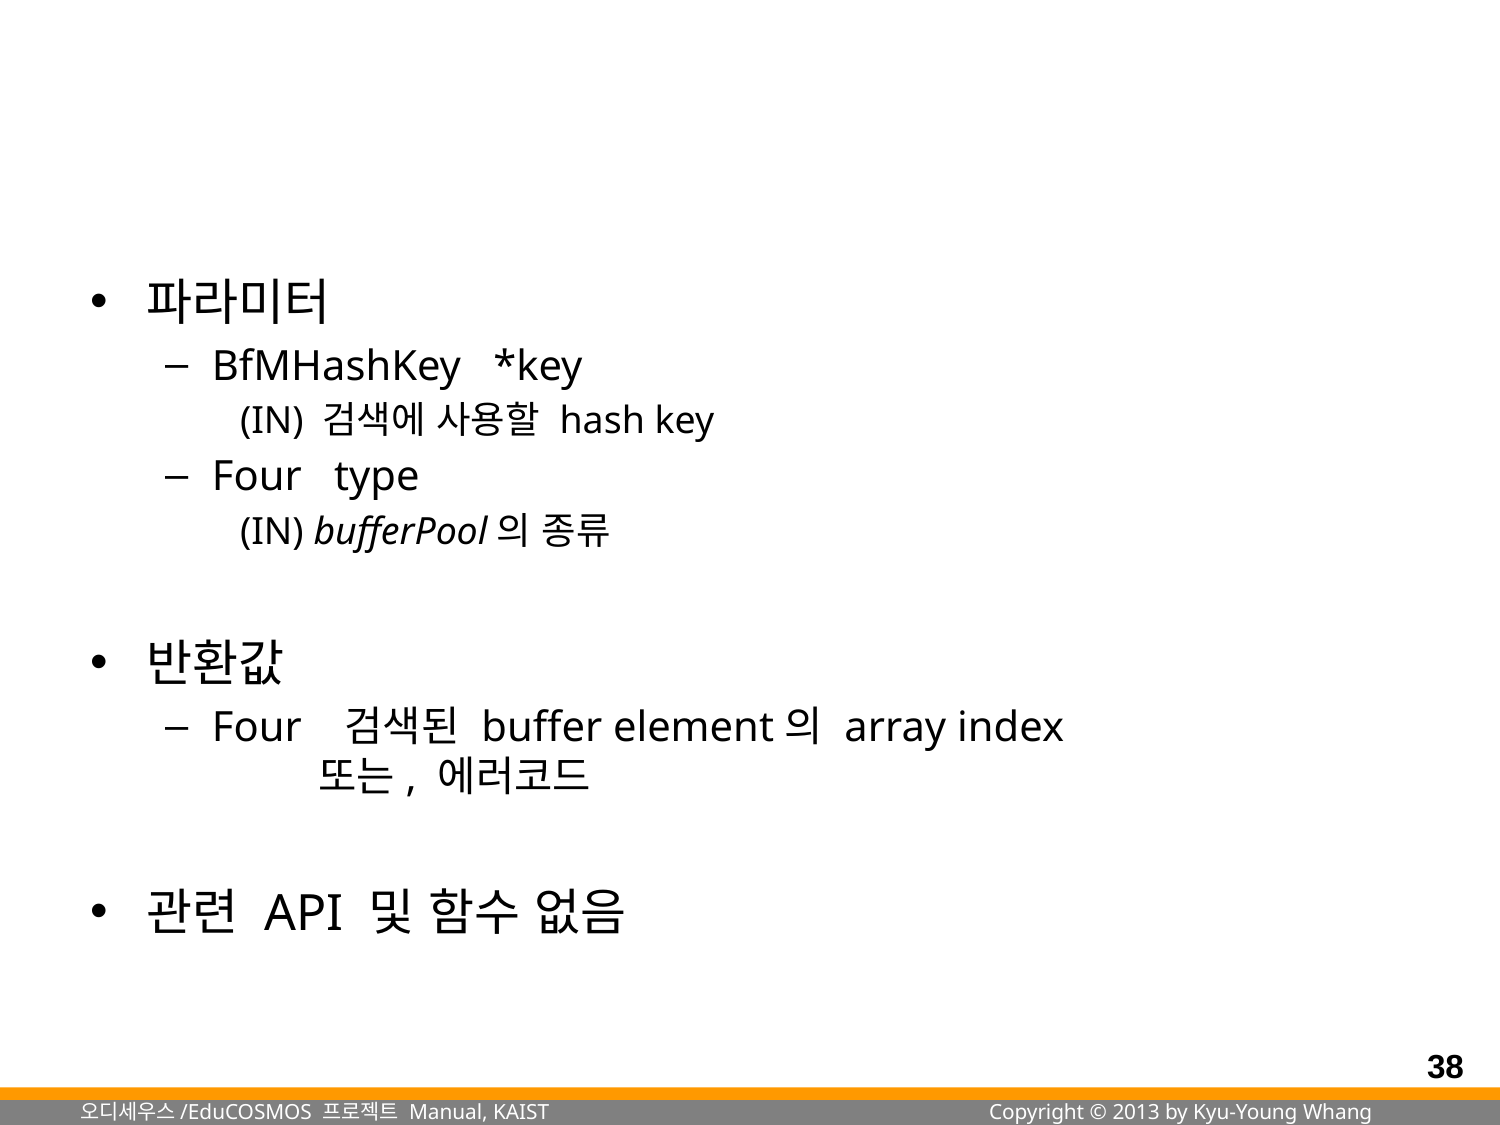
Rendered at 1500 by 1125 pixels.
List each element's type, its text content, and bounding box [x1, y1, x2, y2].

list 파라미터 BfMHashKey *key (IN) 검색에 사용할 hash key Four type (IN) bufferPool의 종류 반환값 Four 검색된 buffer element의 array index 또는, 에러코드 관련 API 및 함수 없음 [75, 262, 1425, 1005]
